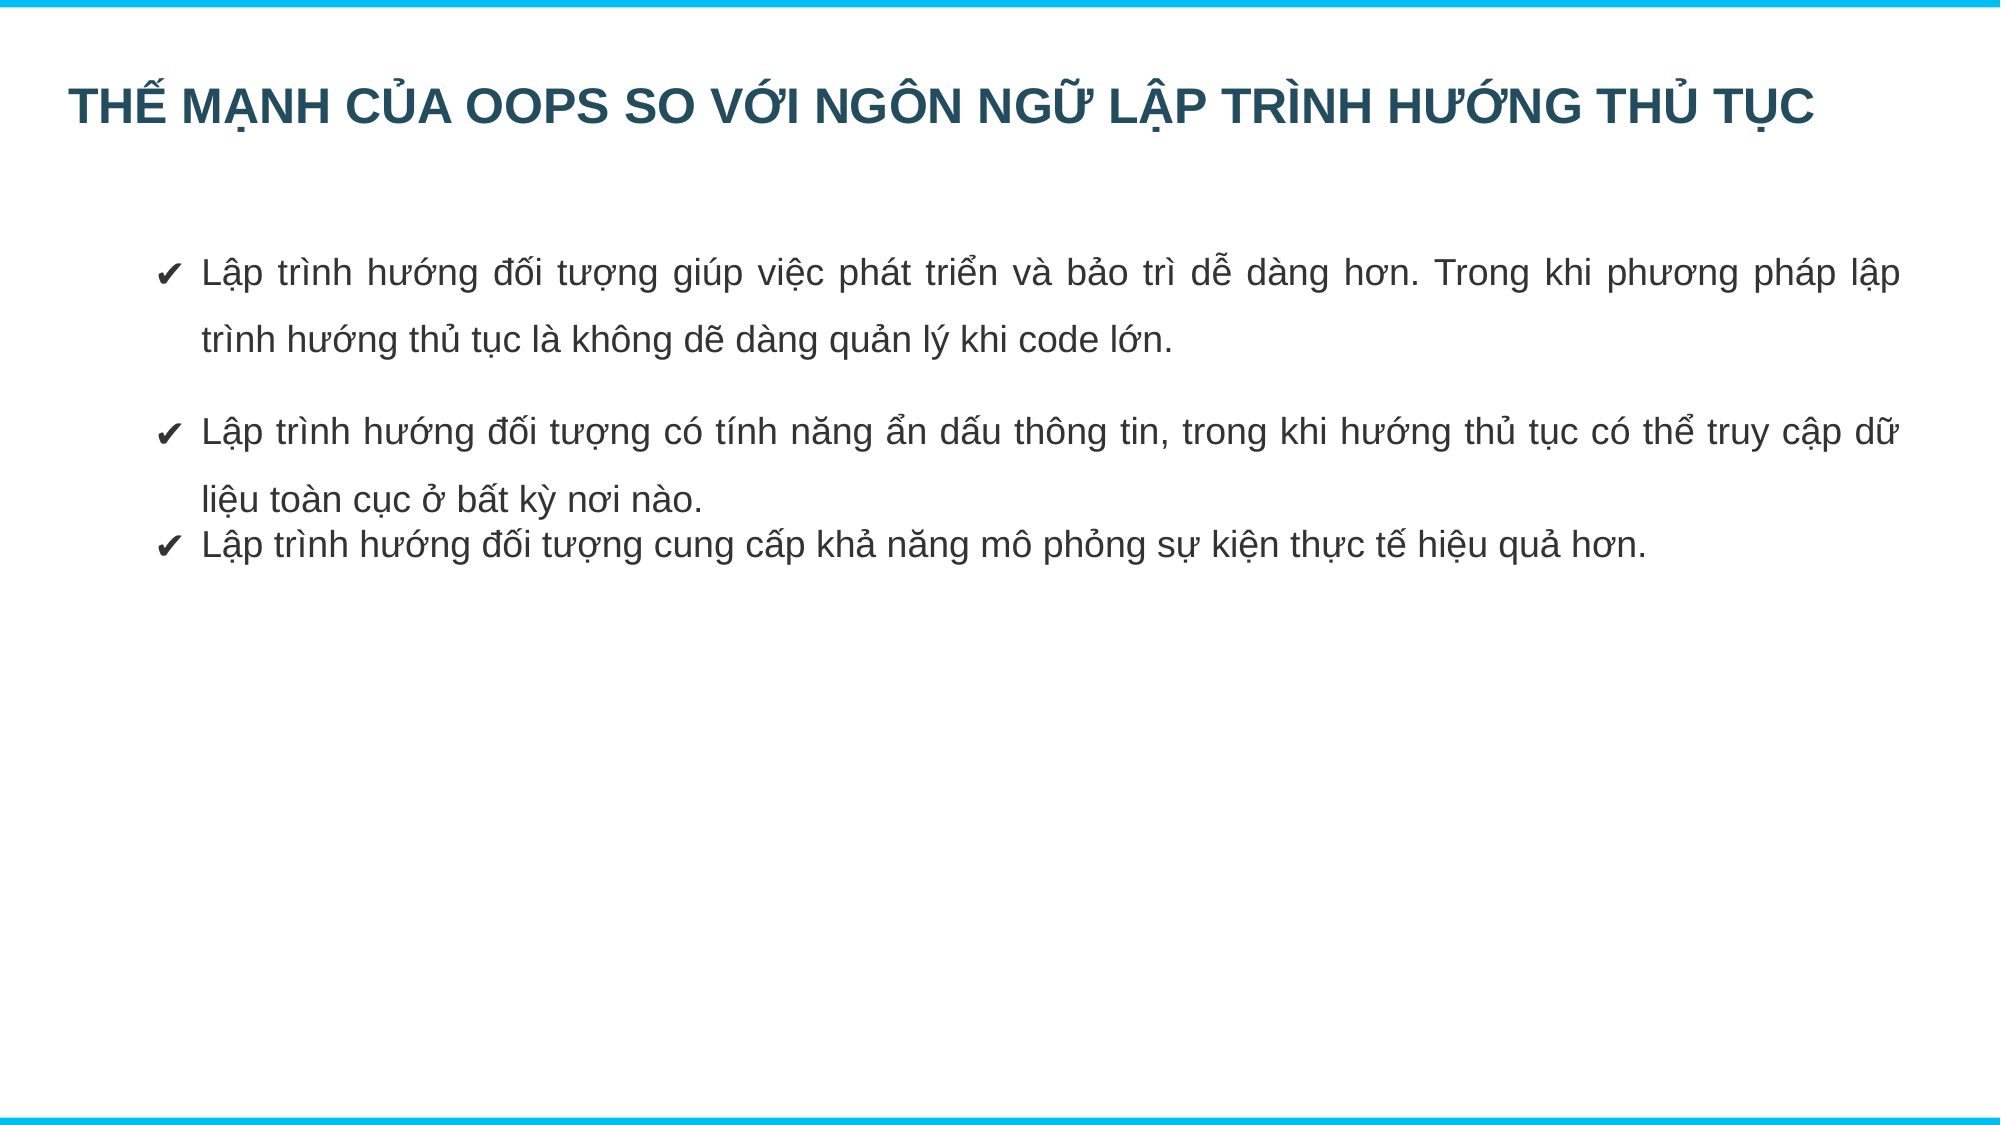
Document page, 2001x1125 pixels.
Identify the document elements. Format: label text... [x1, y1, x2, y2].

text_box Lập trình hướng đối tượng giúp việc phát triển và bảo trì dễ dàng hơn. Trong khi phương pháp lập trình hướng thủ tục là không dẽ dàng quản lý khi code lớn. Lập trình hướng đối tượng có tính năng ẩn dấu thông tin, trong khi hướng thủ tục có thể truy cập dữ liệu toàn cục ở bất kỳ nơi nào. Lập trình hướng đối tượng cung cấp khả năng mô phỏng sự kiện thực tế hiệu quả hơn. [139, 217, 1917, 573]
list THẾ MẠNH CỦA OOPS SO VỚI NGÔN NGỮ LẬP TRÌNH HƯỚNG THỦ TỤC [53, 47, 1952, 167]
